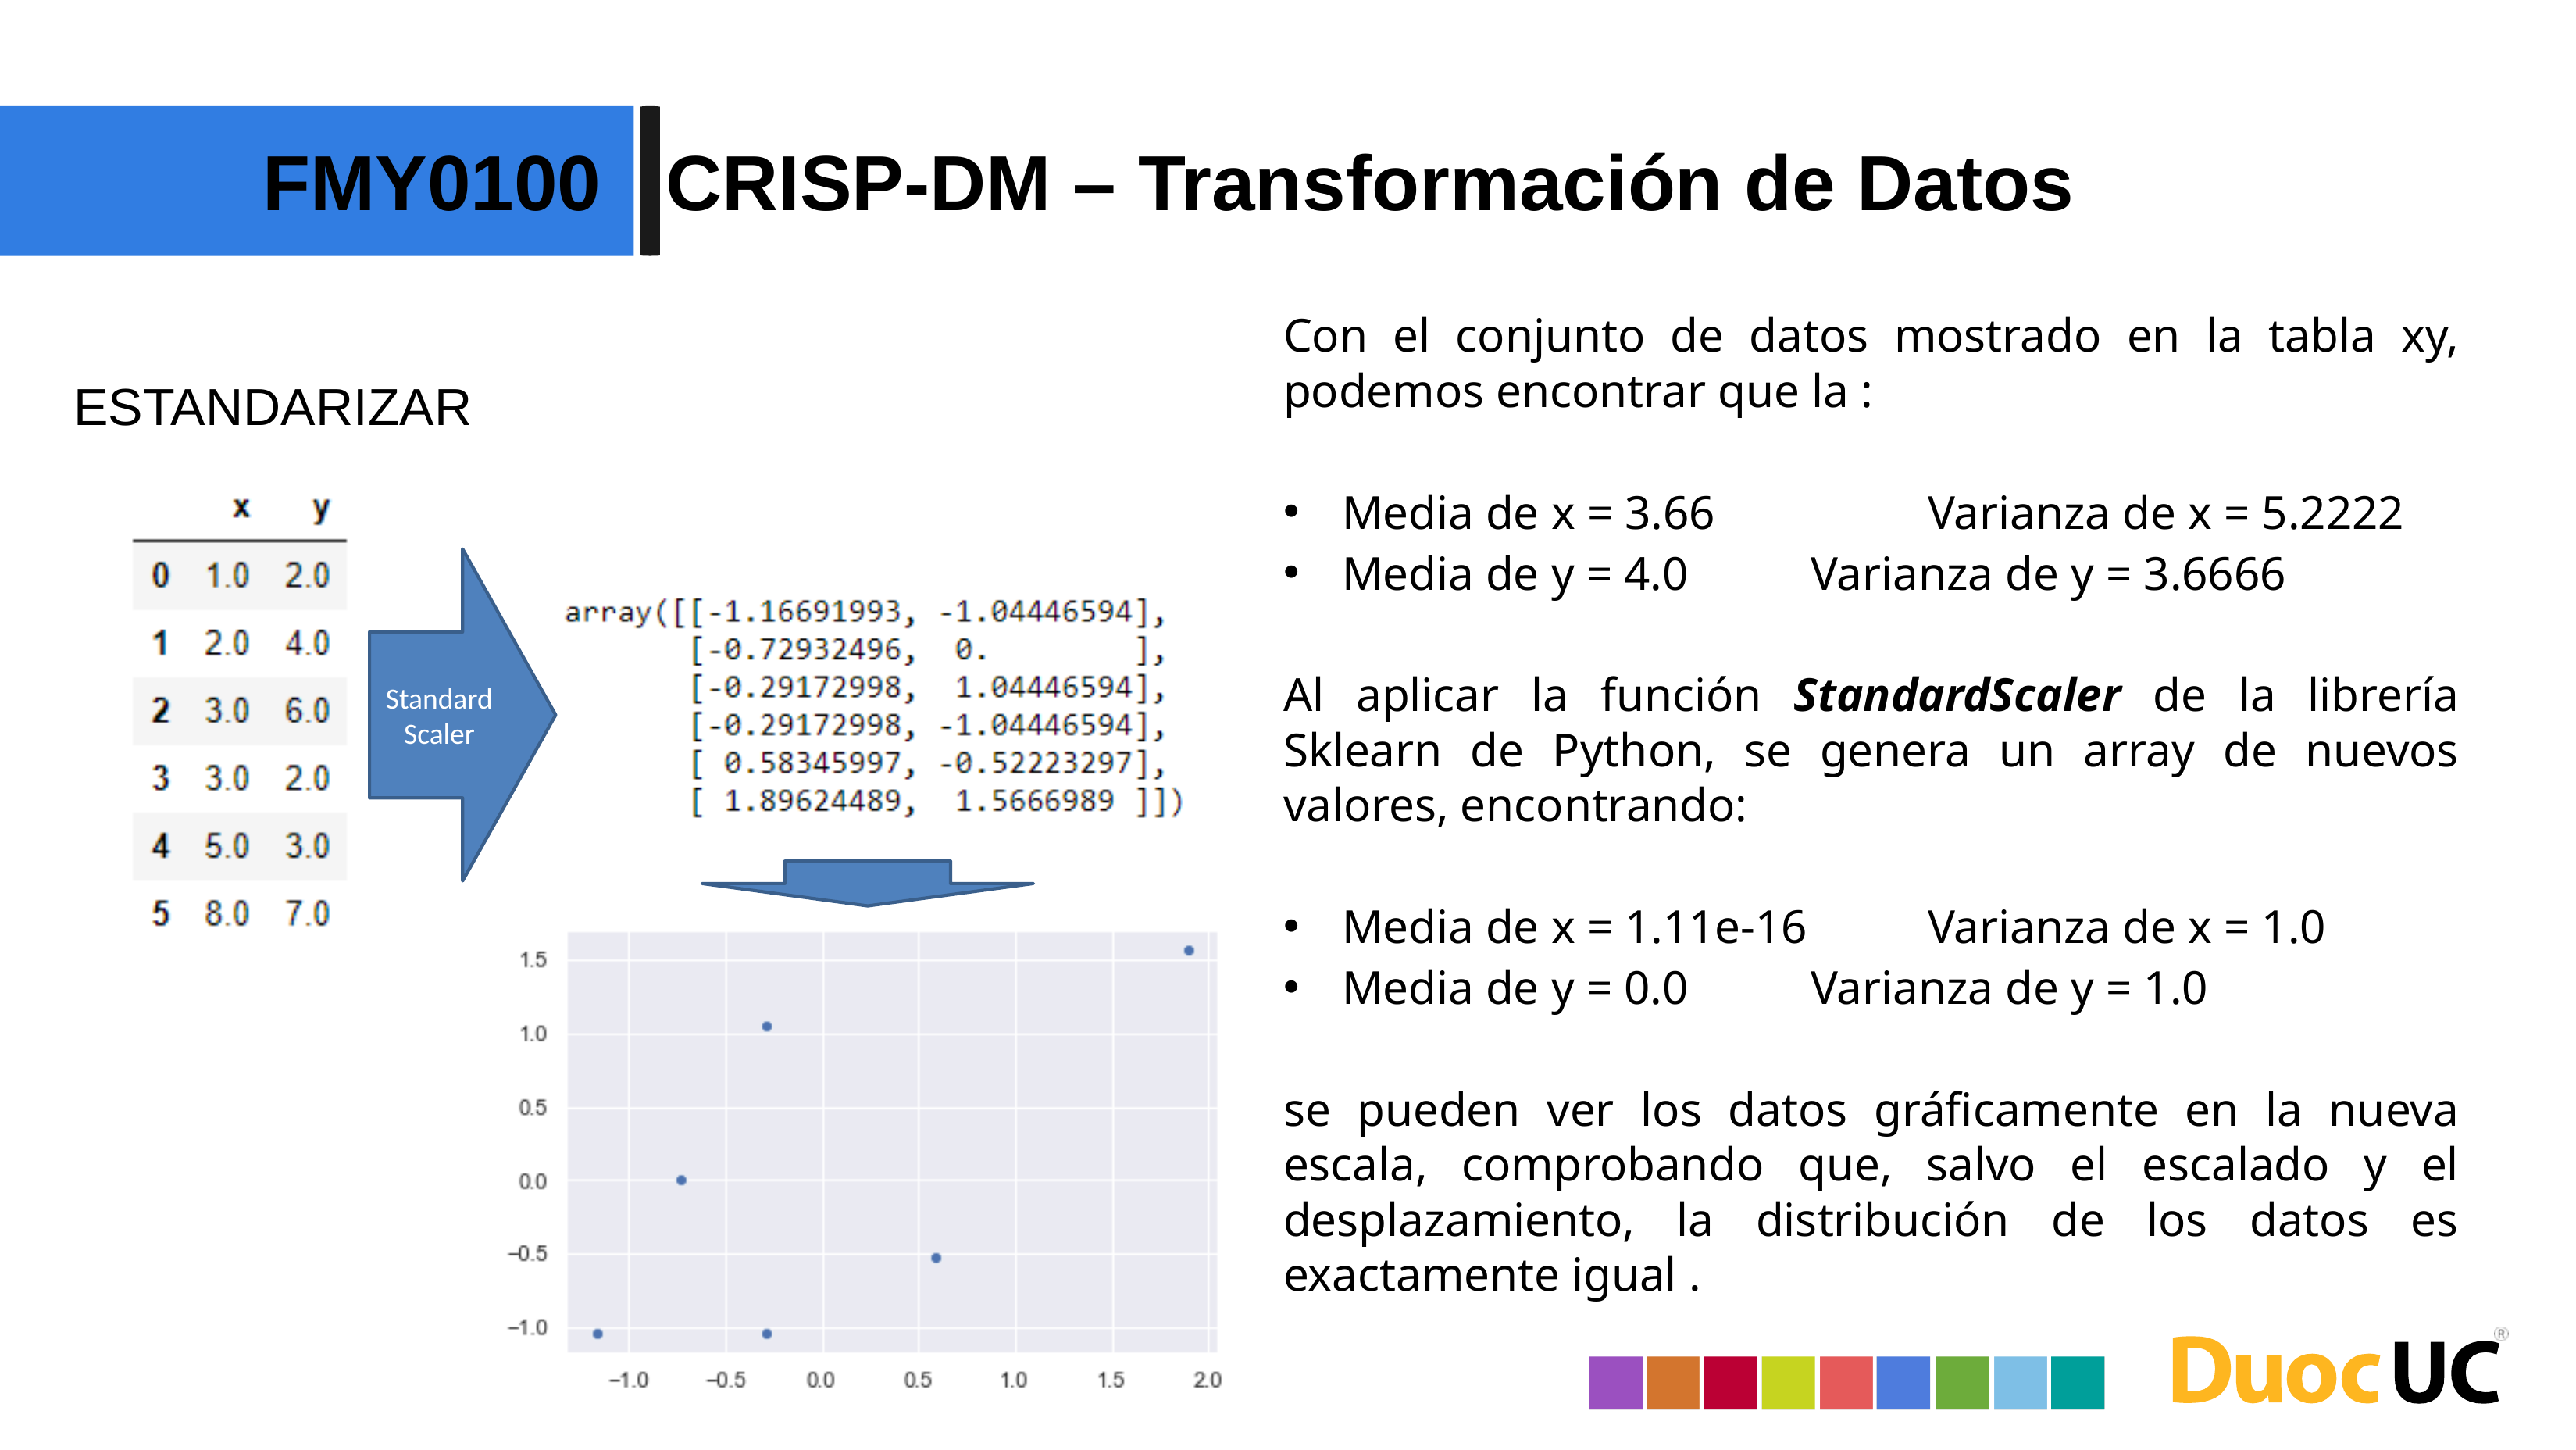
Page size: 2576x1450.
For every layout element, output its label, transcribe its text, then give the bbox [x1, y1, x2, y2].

text_box Standard Scaler [374, 547, 530, 883]
text_box Con el conjunto de datos mostrado en la tabla xy, podemos encontrar que la : Media de x = 3.66 Varianza de x = 5.2222 Media de y = 4.0 Varianza de y = 3.6666 Al aplicar la función StandardScaler de la librería Sklearn de Python, se genera un array de nuevos valores, encontrando: Media de x = 1.11e-16 Varianza de x = 1.0 Media de y = 0.0 Varianza de y = 1.0 se pueden ver los datos gráficamente en la nueva escala, comprobando que, salvo el escalado y el desplazamiento, la distribución de los datos es exactamente igual . [1277, 294, 2460, 1450]
text_box FMY0100 CRISP-DM – Transformación de Datos [262, 132, 2333, 227]
text_box ESTANDARIZAR [73, 373, 712, 436]
picture [2494, 1327, 2509, 1341]
picture [96, 470, 370, 955]
text_box [700, 859, 1036, 904]
picture [467, 905, 1269, 1418]
picture [534, 569, 1208, 837]
